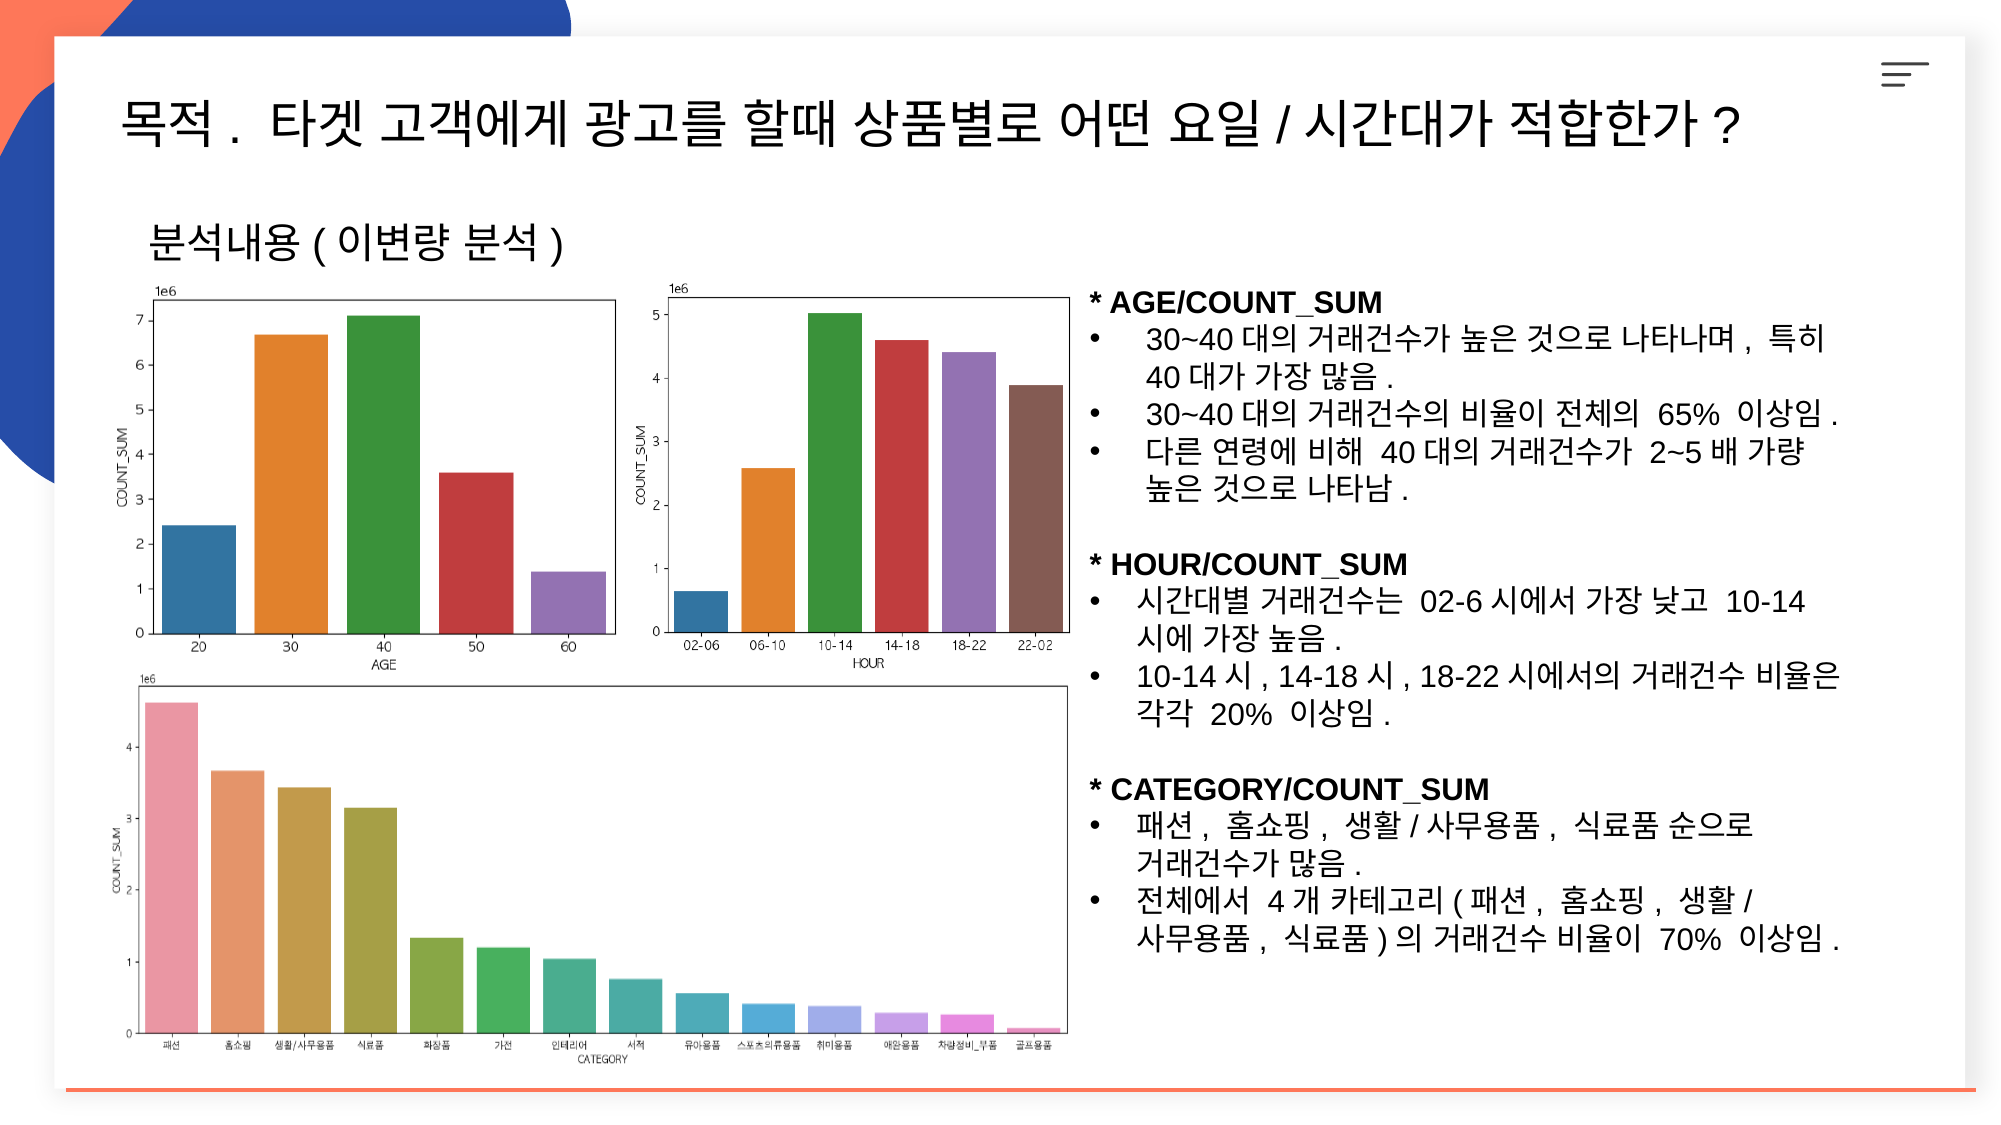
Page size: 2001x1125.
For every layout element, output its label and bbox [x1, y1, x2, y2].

text_box [54, 36, 1977, 1091]
text_box [0, 0, 572, 499]
picture [105, 274, 1074, 1069]
